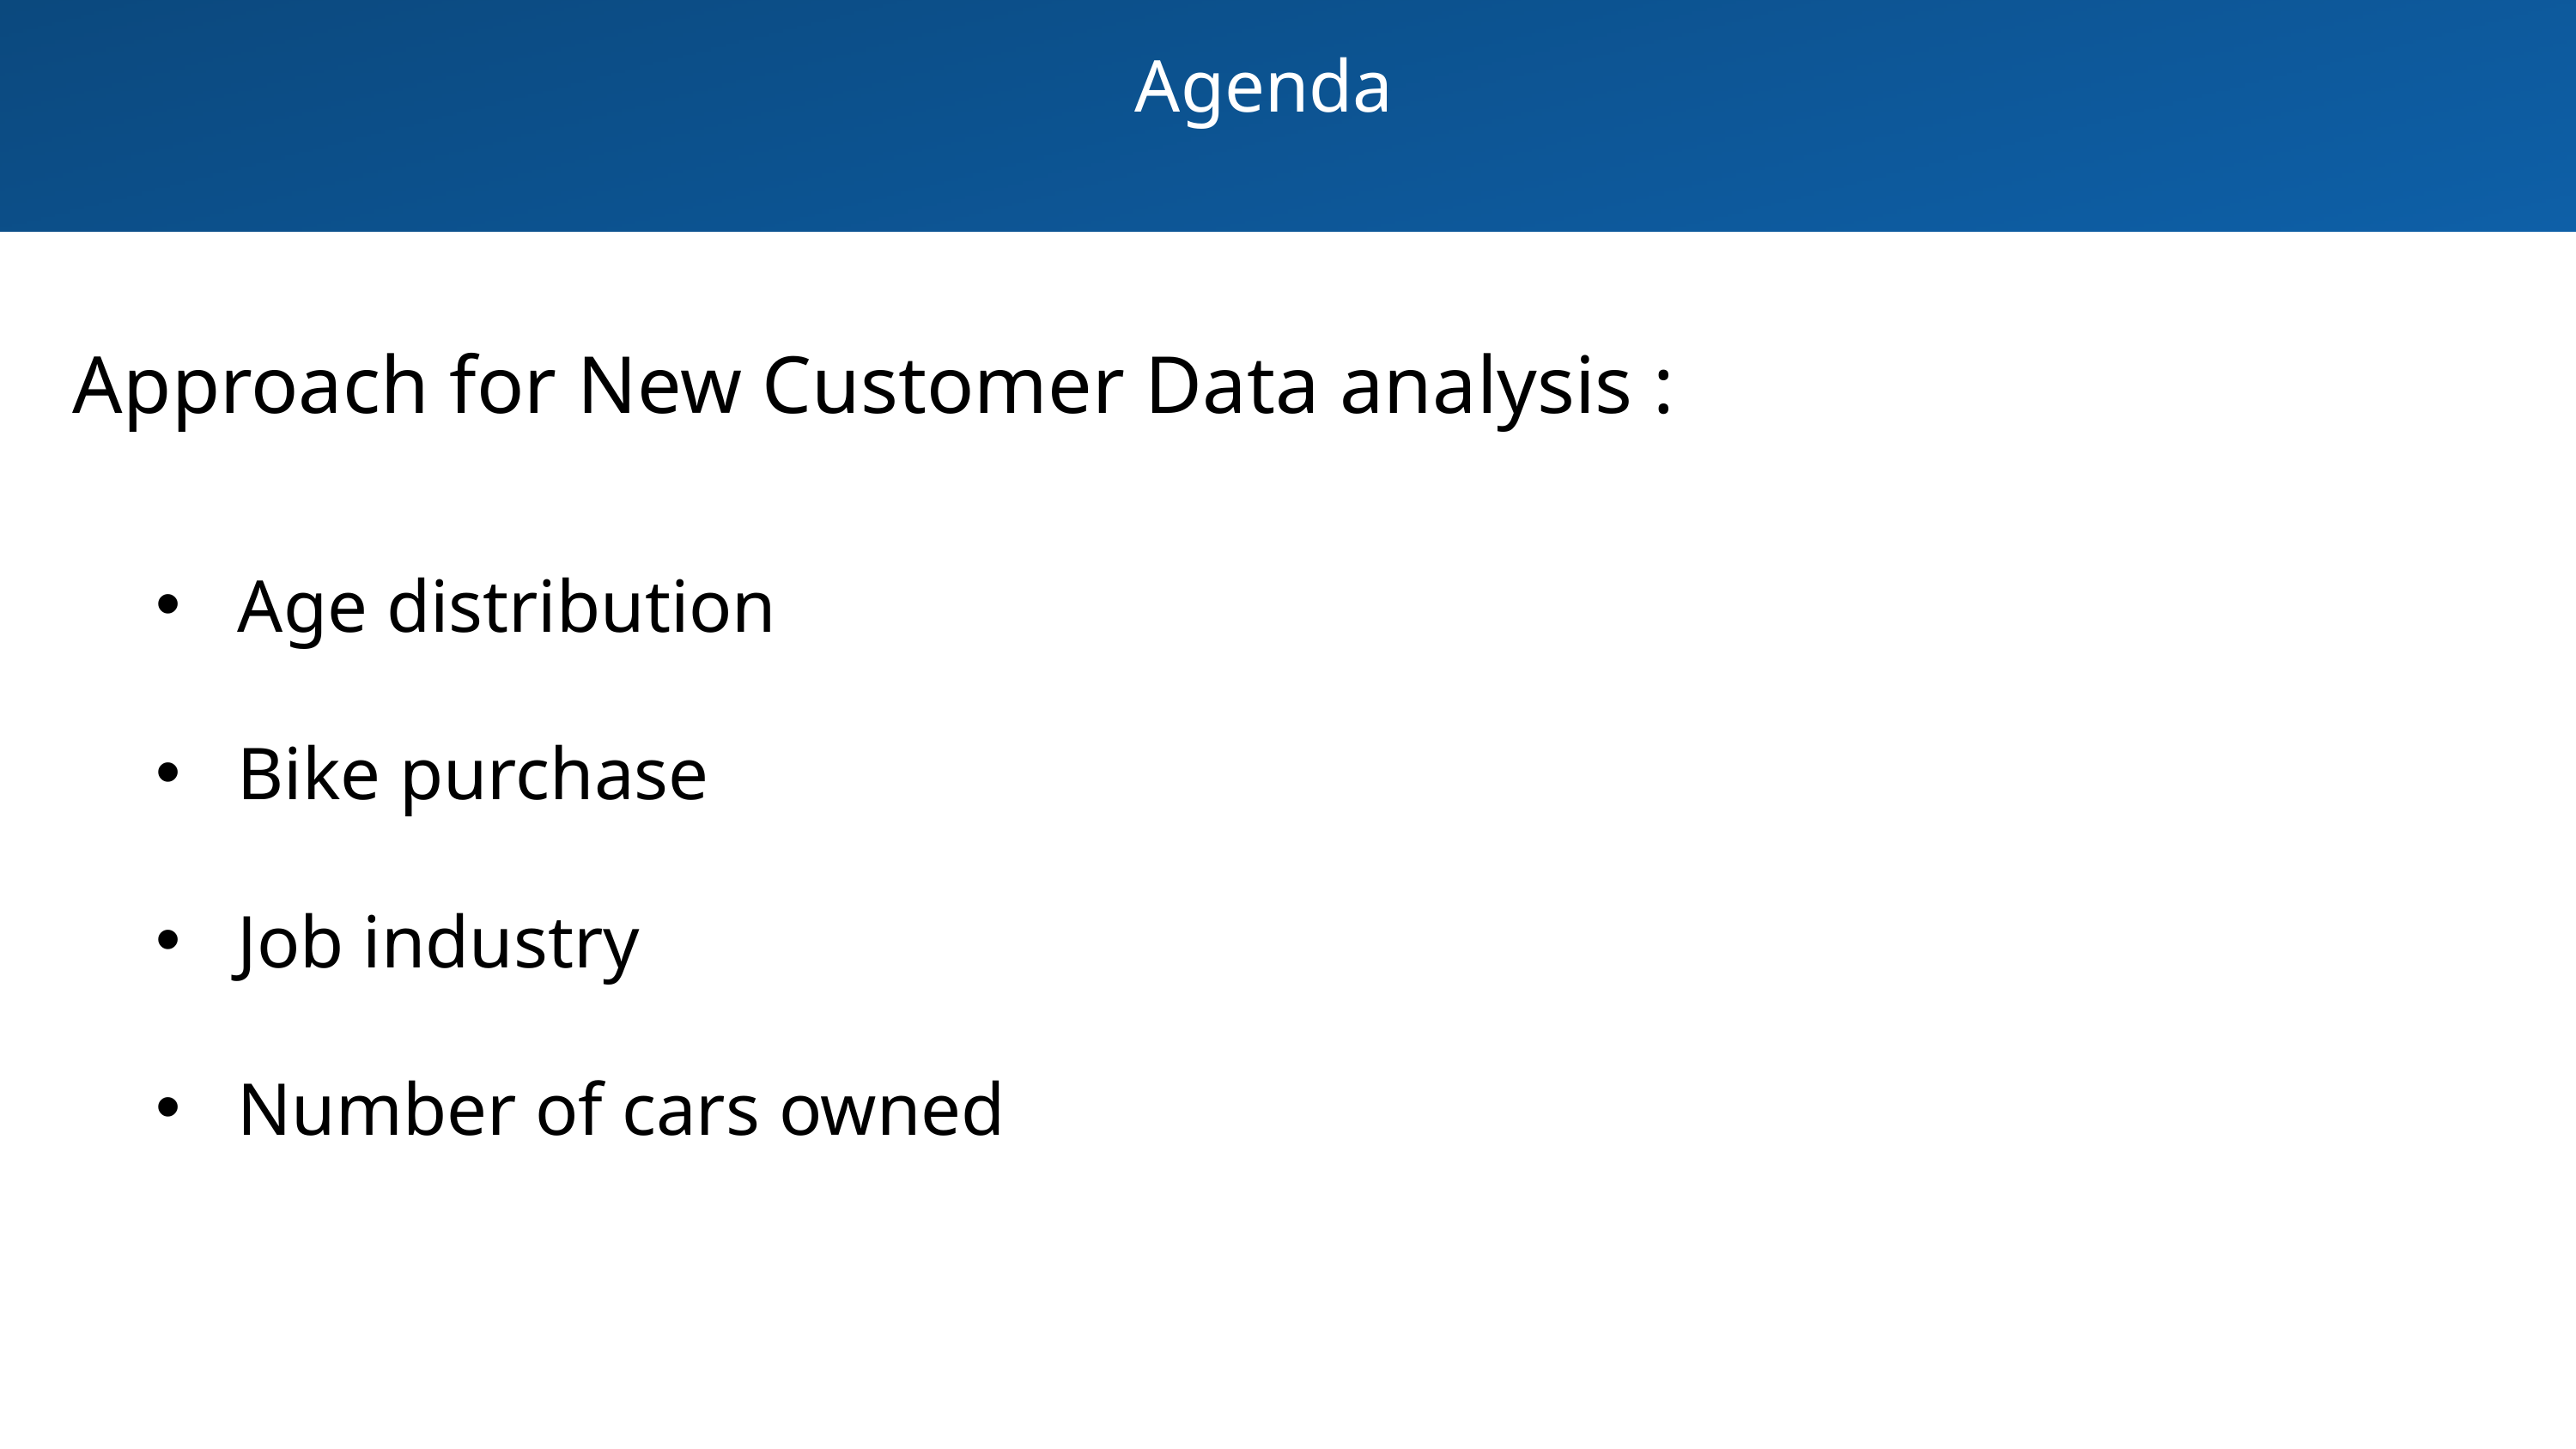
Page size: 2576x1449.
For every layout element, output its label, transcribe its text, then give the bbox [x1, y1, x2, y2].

text_box [0, 0, 2576, 232]
text_box Approach for New Customer Data analysis : Age distribution Bike purchase Job industry Number of cars owned [73, 320, 2503, 1219]
text_box Agenda [70, 40, 2458, 127]
